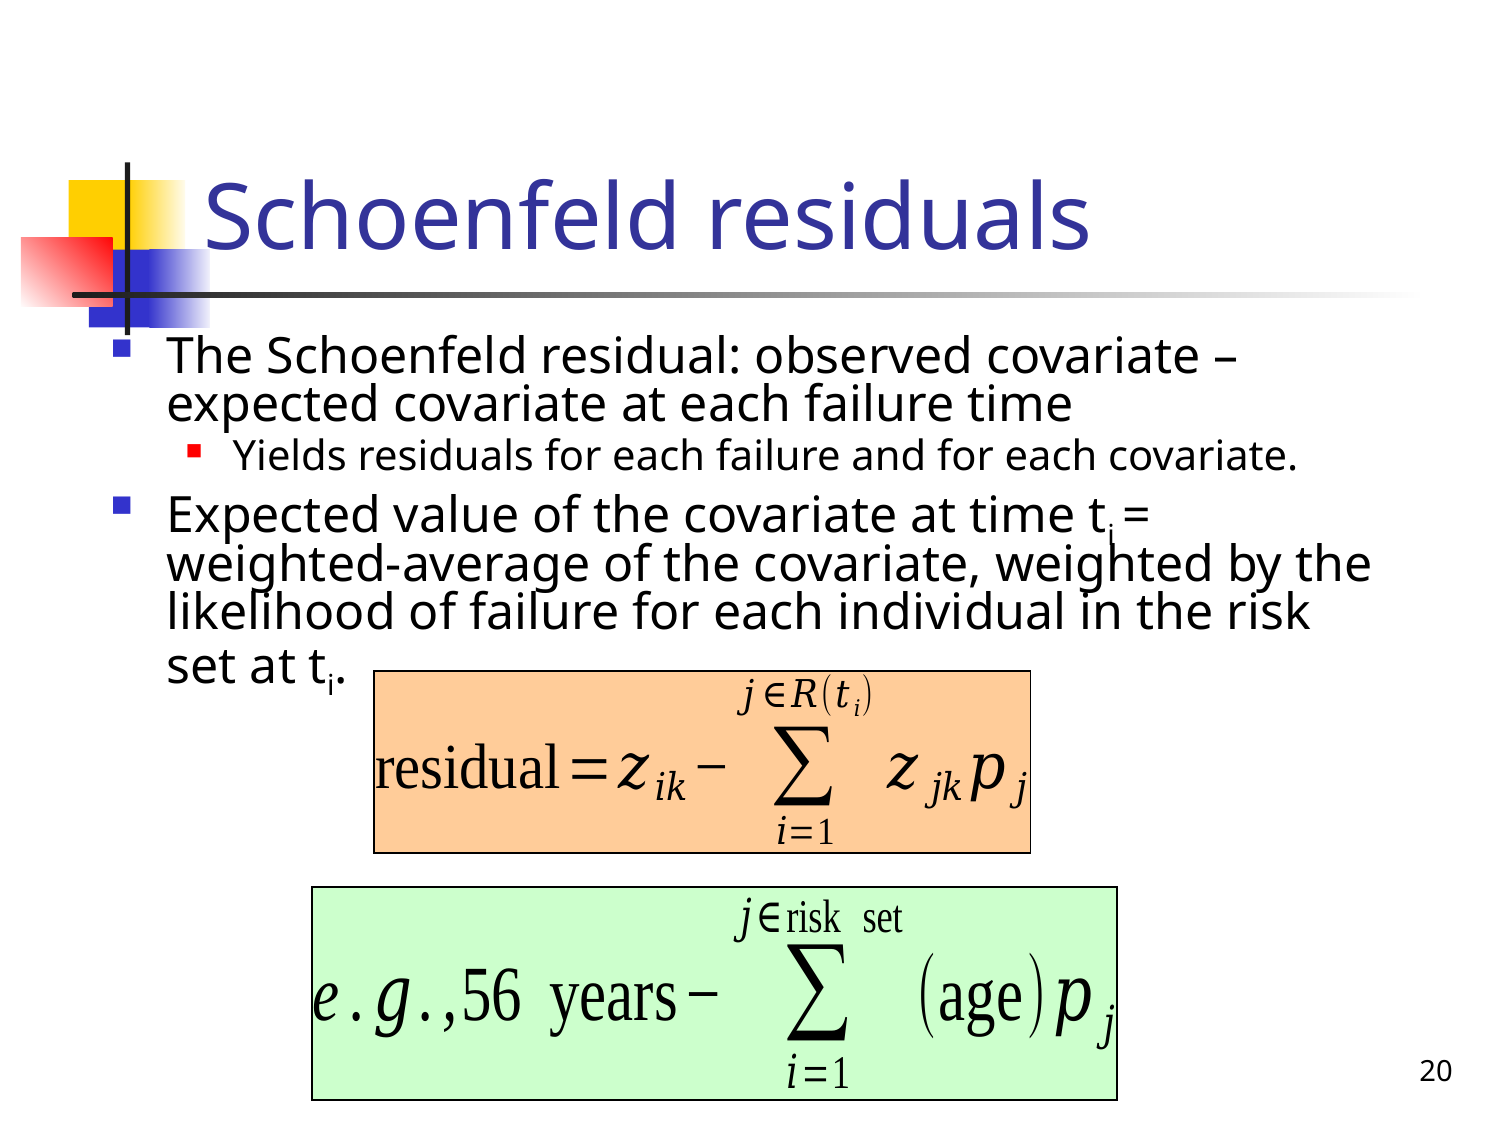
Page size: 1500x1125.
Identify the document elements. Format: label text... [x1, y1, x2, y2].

list The Schoenfeld residual: observed covariate – expected covariate at each failure time Yields residuals for each failure and for each covariate. Expected value of the covariate at time ti = weighted-average of the covariate, weighted by the likelihood of failure for each individual in the risk set at ti. [95, 326, 1396, 778]
title Schoenfeld residuals [188, 34, 1468, 276]
slide_number 20 [1154, 1023, 1468, 1100]
